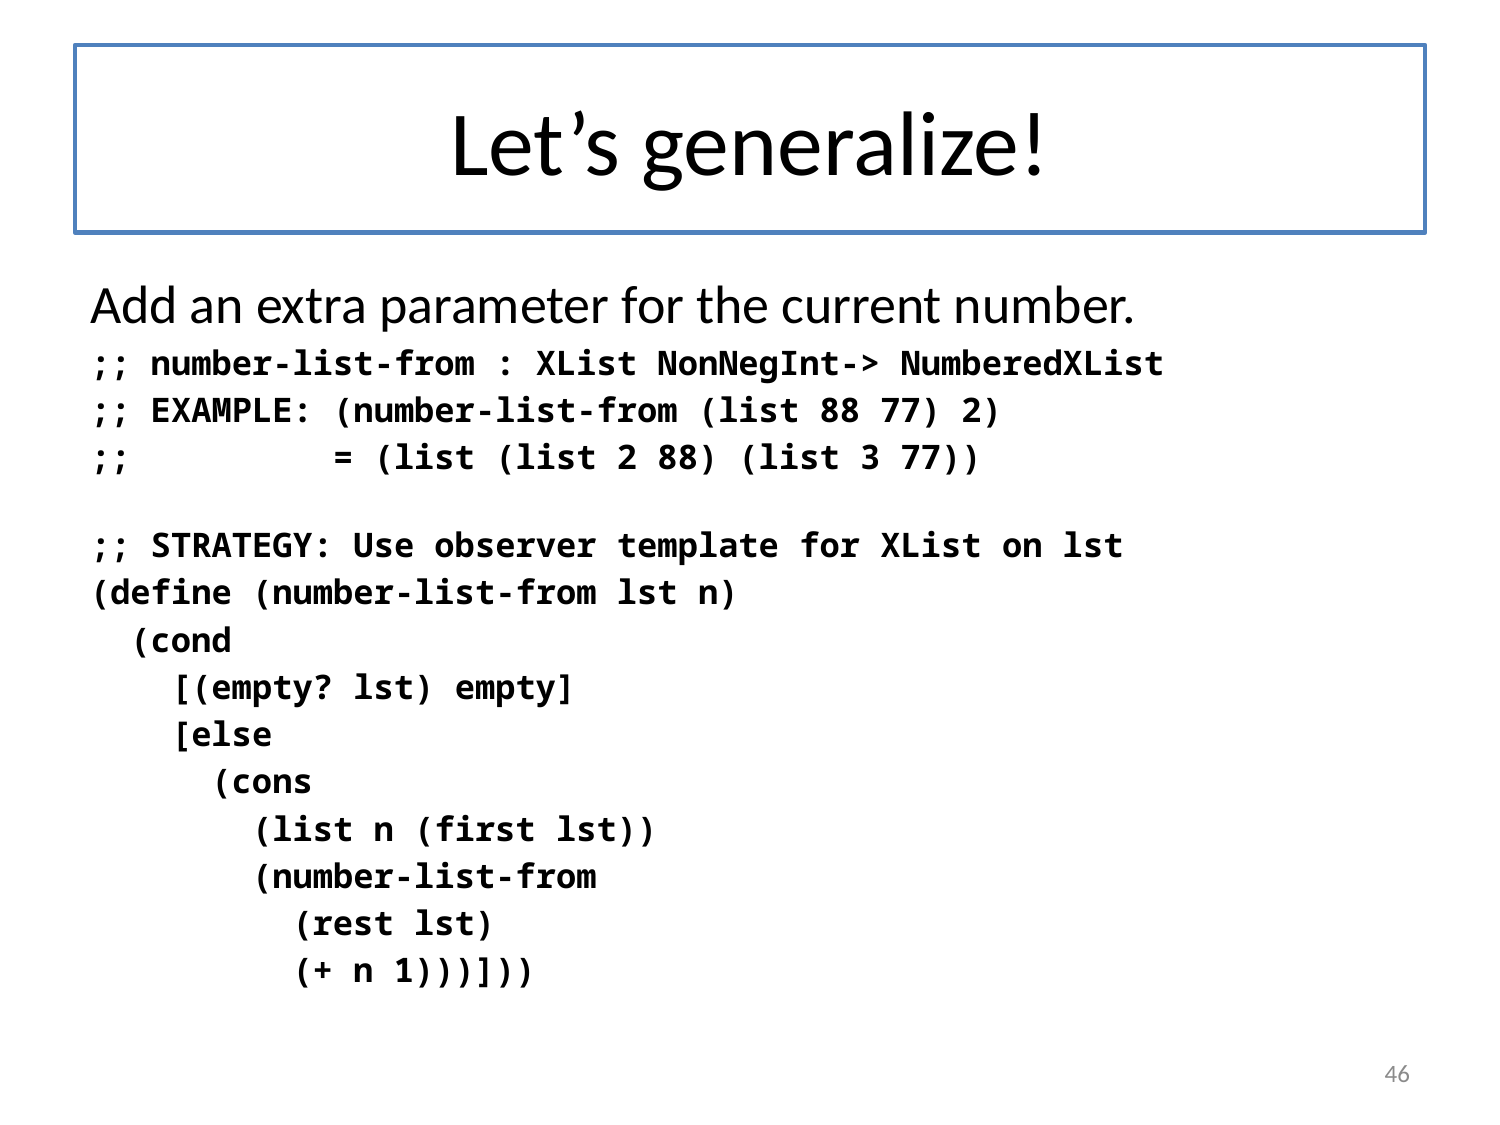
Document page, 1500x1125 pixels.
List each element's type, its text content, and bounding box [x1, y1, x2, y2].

title Let’s generalize! [73, 43, 1427, 235]
list Add an extra parameter for the current number. ;; number-list-from : XList NonNegInt-> NumberedXList ;; EXAMPLE: (number-list-from (list 88 77) 2) ;; = (list (list 2 88) (list 3 77)) ;; STRATEGY: Use observer template for XList on lst (define (number-list-from lst n) (cond [(empty? lst) empty] [else (cons (list n (first lst)) (number-list-from (rest lst) (+ n 1)))])) [75, 262, 1425, 1005]
slide_number 46 [1074, 1042, 1425, 1103]
